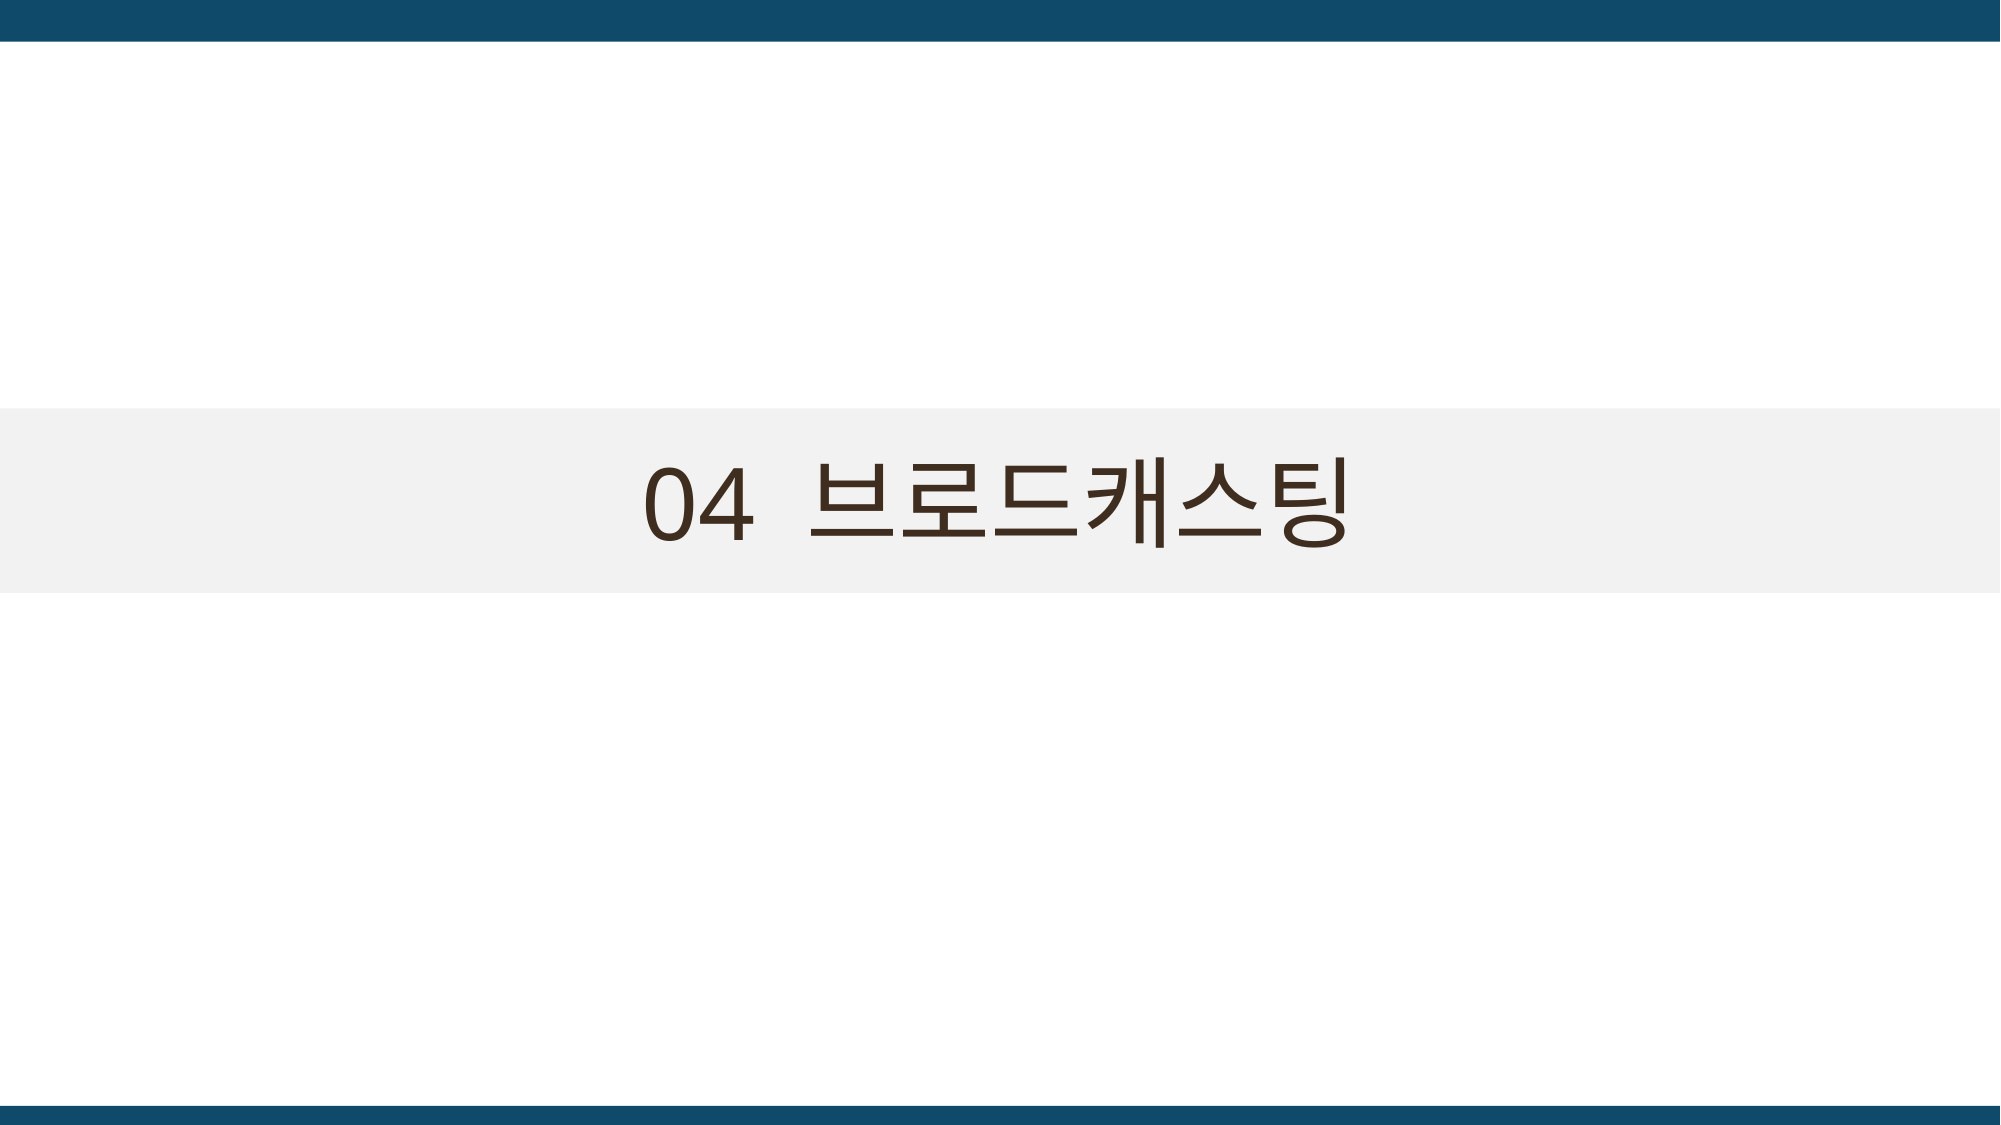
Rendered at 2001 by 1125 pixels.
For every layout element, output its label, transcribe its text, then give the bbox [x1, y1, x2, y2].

title 04 브로드캐스팅 [0, 408, 2000, 594]
